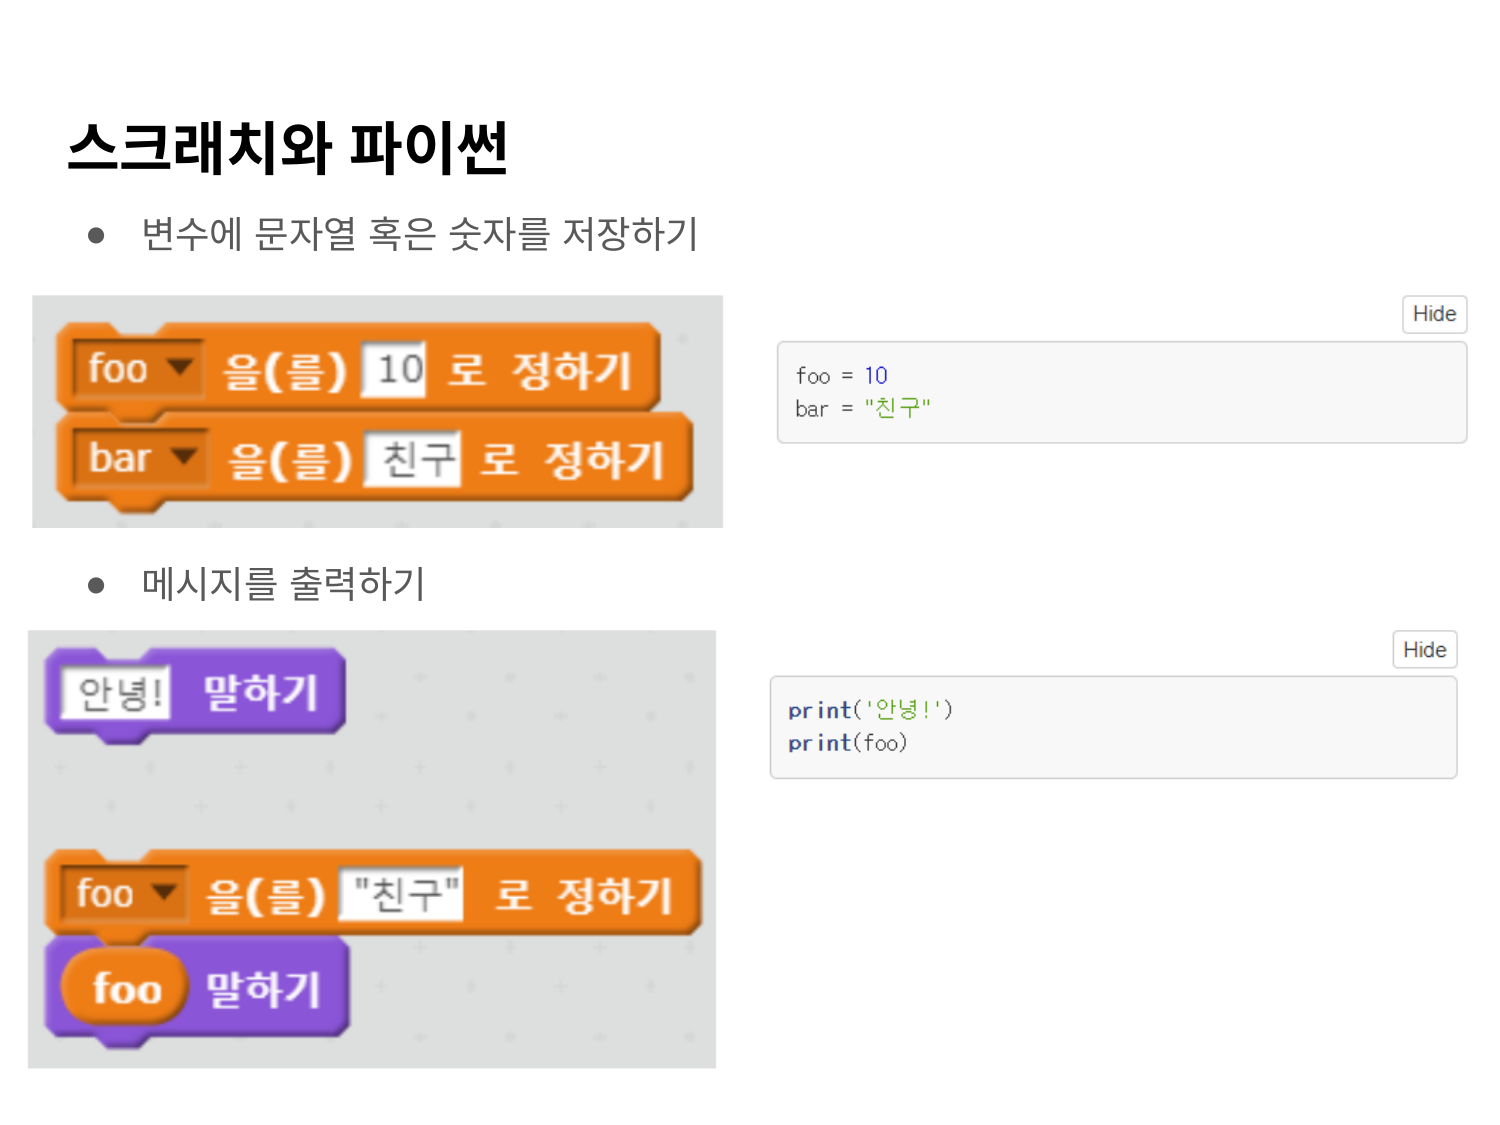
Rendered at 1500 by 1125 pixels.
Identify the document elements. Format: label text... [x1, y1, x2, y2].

list 메시지를 출력하기 [51, 539, 1449, 611]
picture [14, 612, 1476, 1087]
picture [24, 277, 1476, 528]
title 스크래치와 파이썬 [51, 97, 1449, 189]
list 변수에 문자열 혹은 숫자를 저장하기 [51, 189, 1449, 275]
